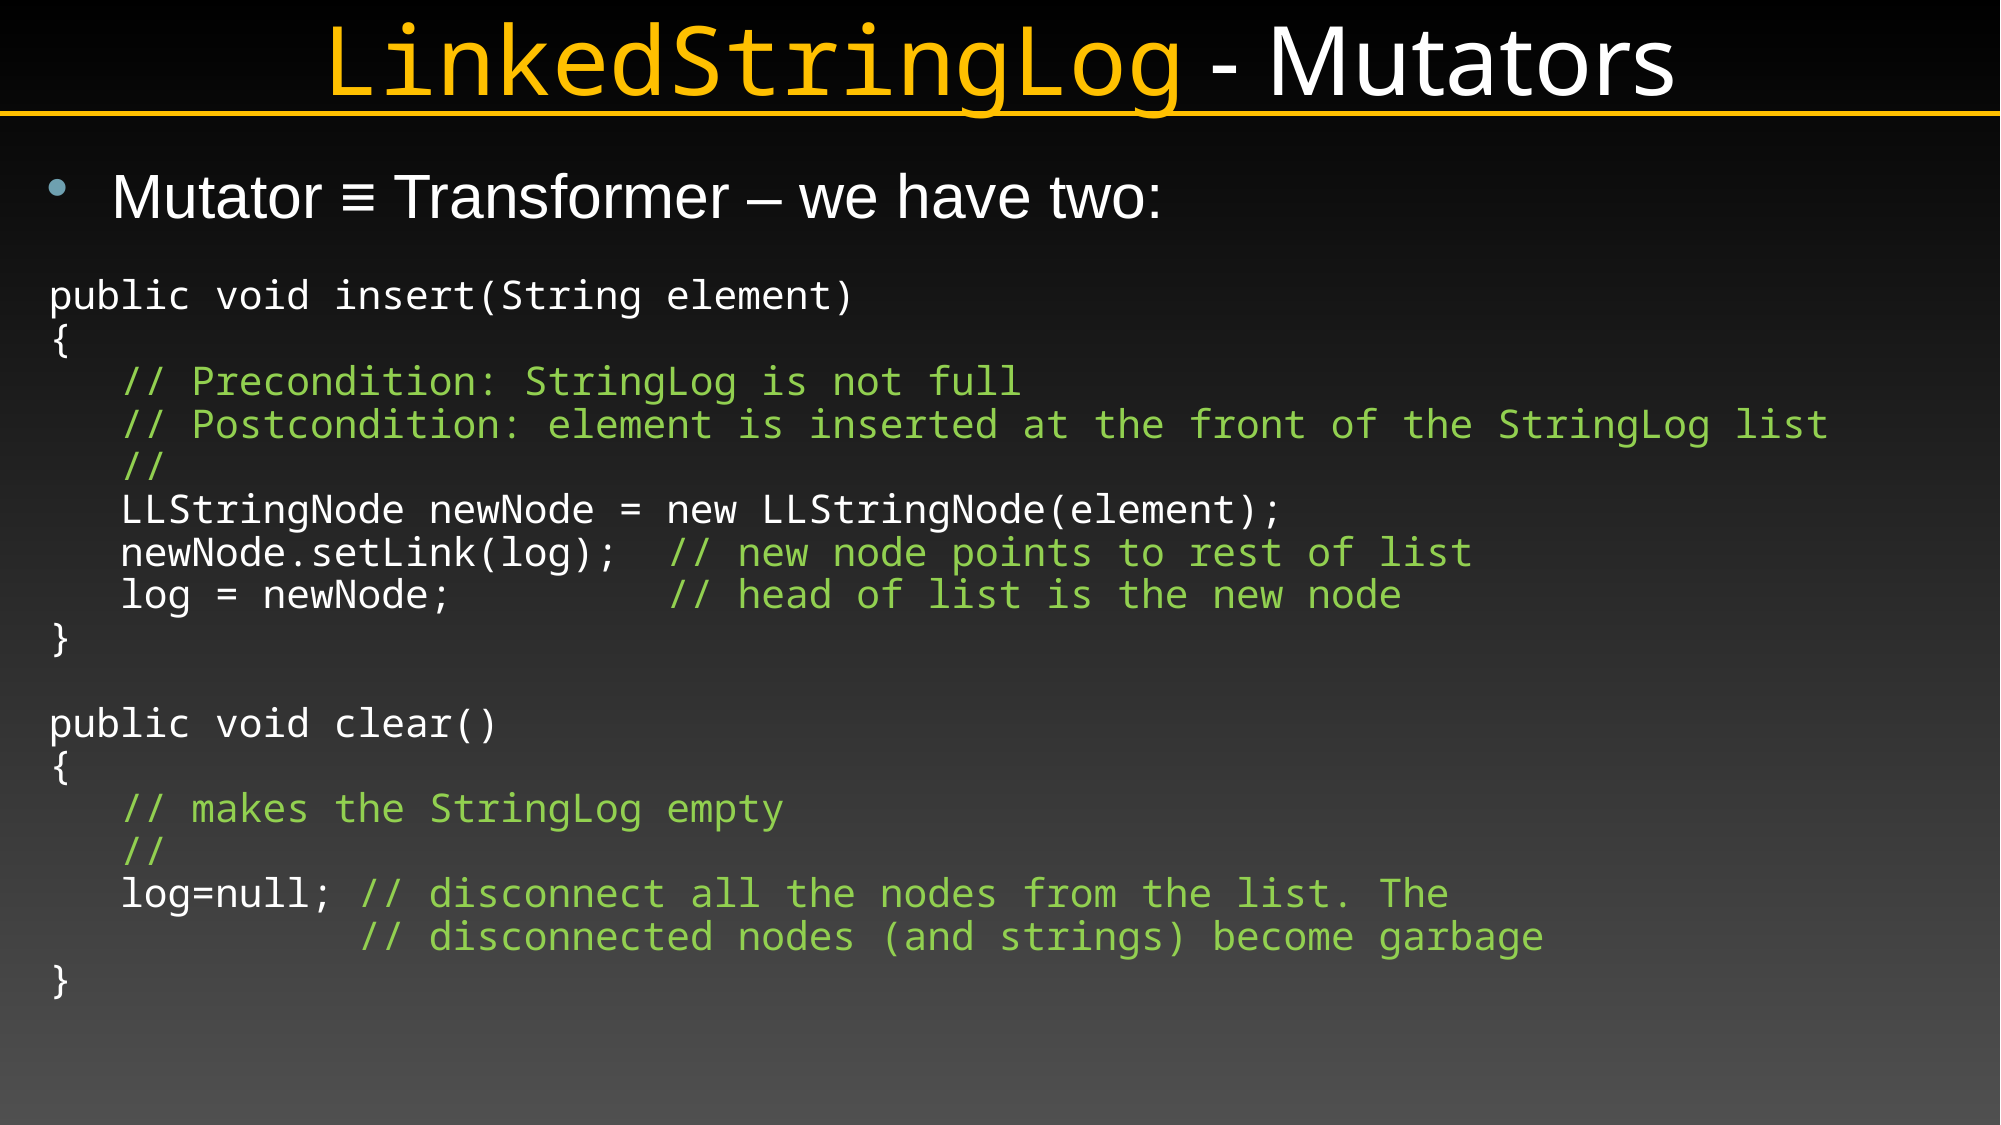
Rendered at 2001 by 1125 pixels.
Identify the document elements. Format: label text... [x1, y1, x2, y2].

title LinkedStringLog - Mutators [249, 0, 1751, 116]
list Mutator ≡ Transformer – we have two: public void insert(String element) { // Precondition: StringLog is not full // Postcondition: element is inserted at the front of the StringLog list // LLStringNode newNode = new LLStringNode(element); newNode.setLink(log); // new node points to rest of list log = newNode; // head of list is the new node } public void clear() { // makes the StringLog empty // log=null; // disconnect all the nodes from the list. The // disconnected nodes (and strings) become garbage } [27, 148, 1979, 1092]
